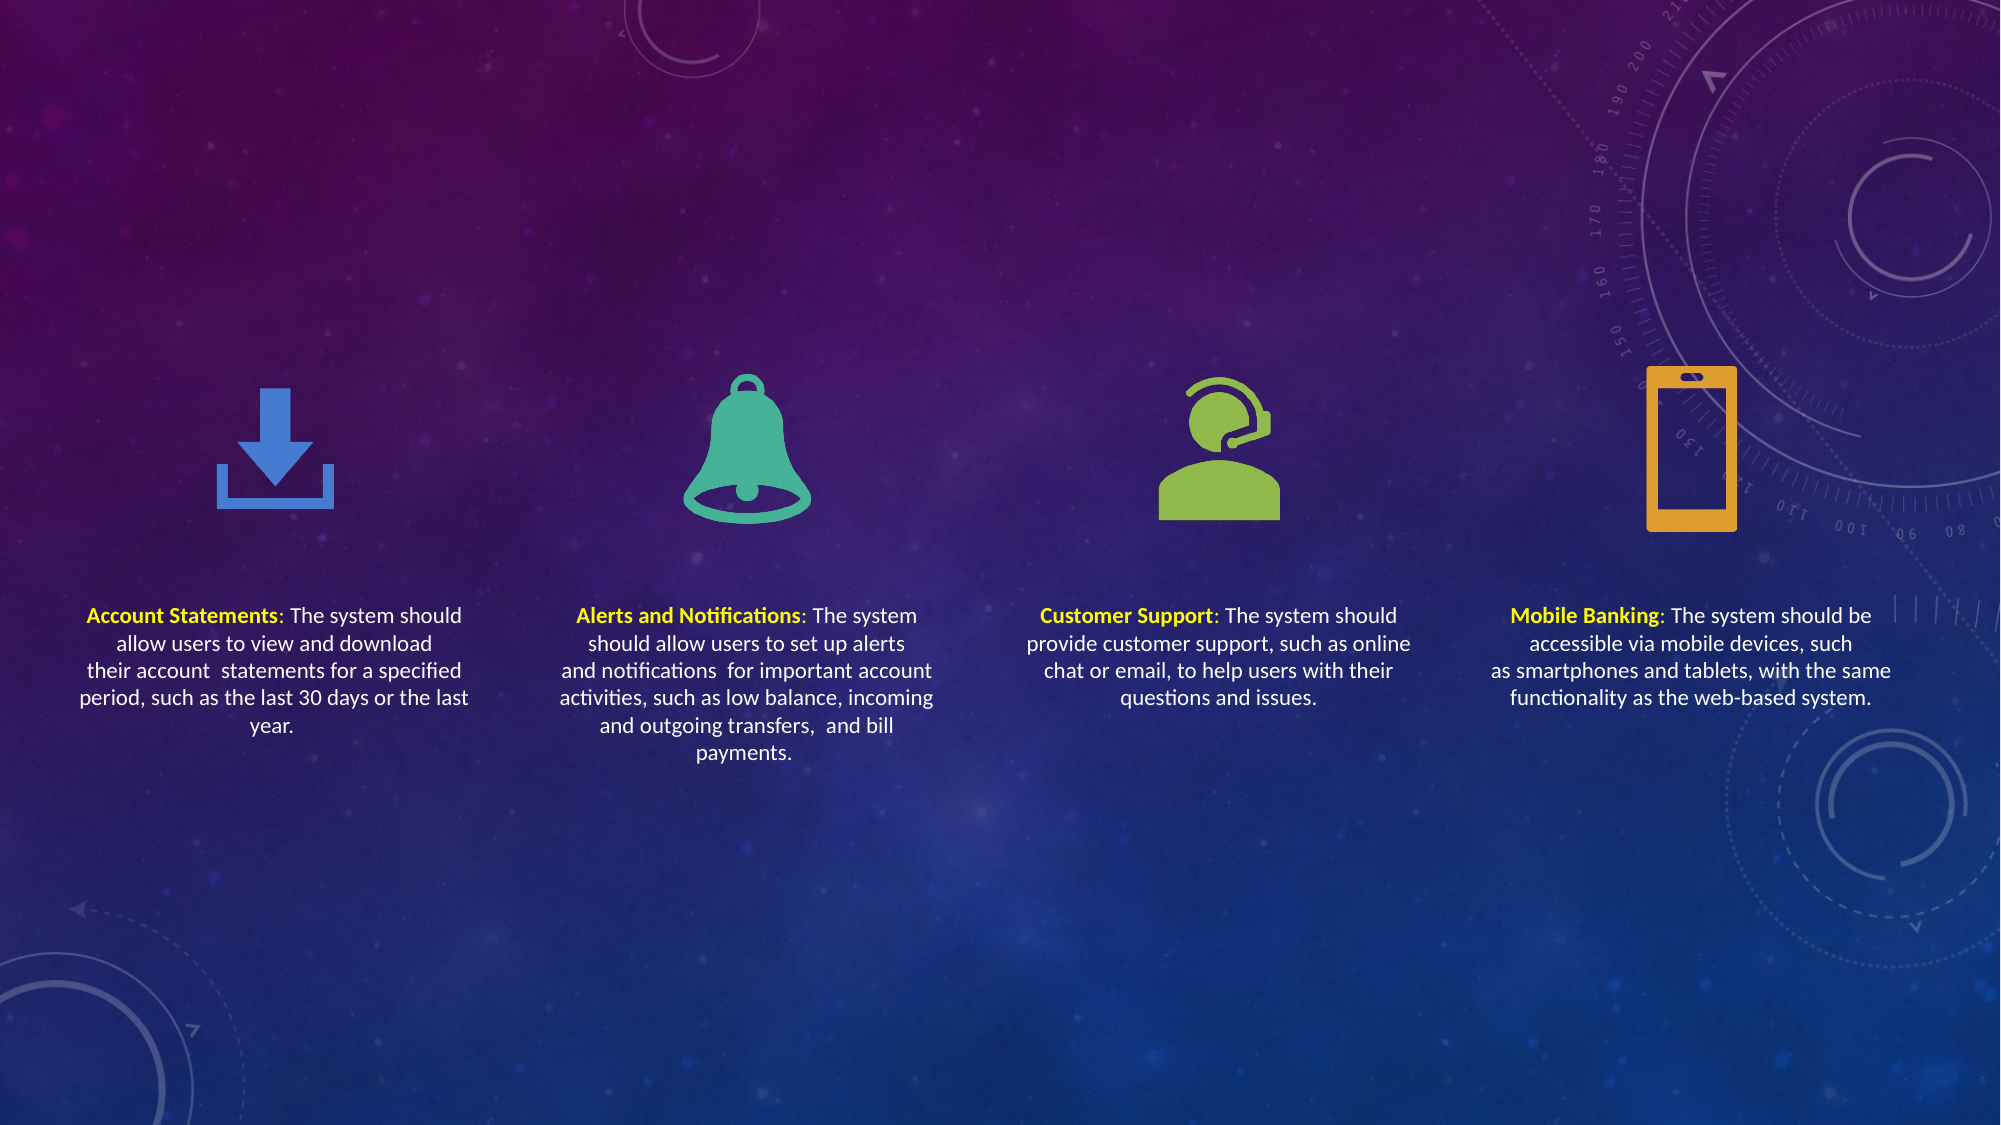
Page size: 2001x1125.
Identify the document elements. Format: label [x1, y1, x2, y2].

text_box [0, 74, 1985, 1052]
picture [0, 0, 2001, 1125]
